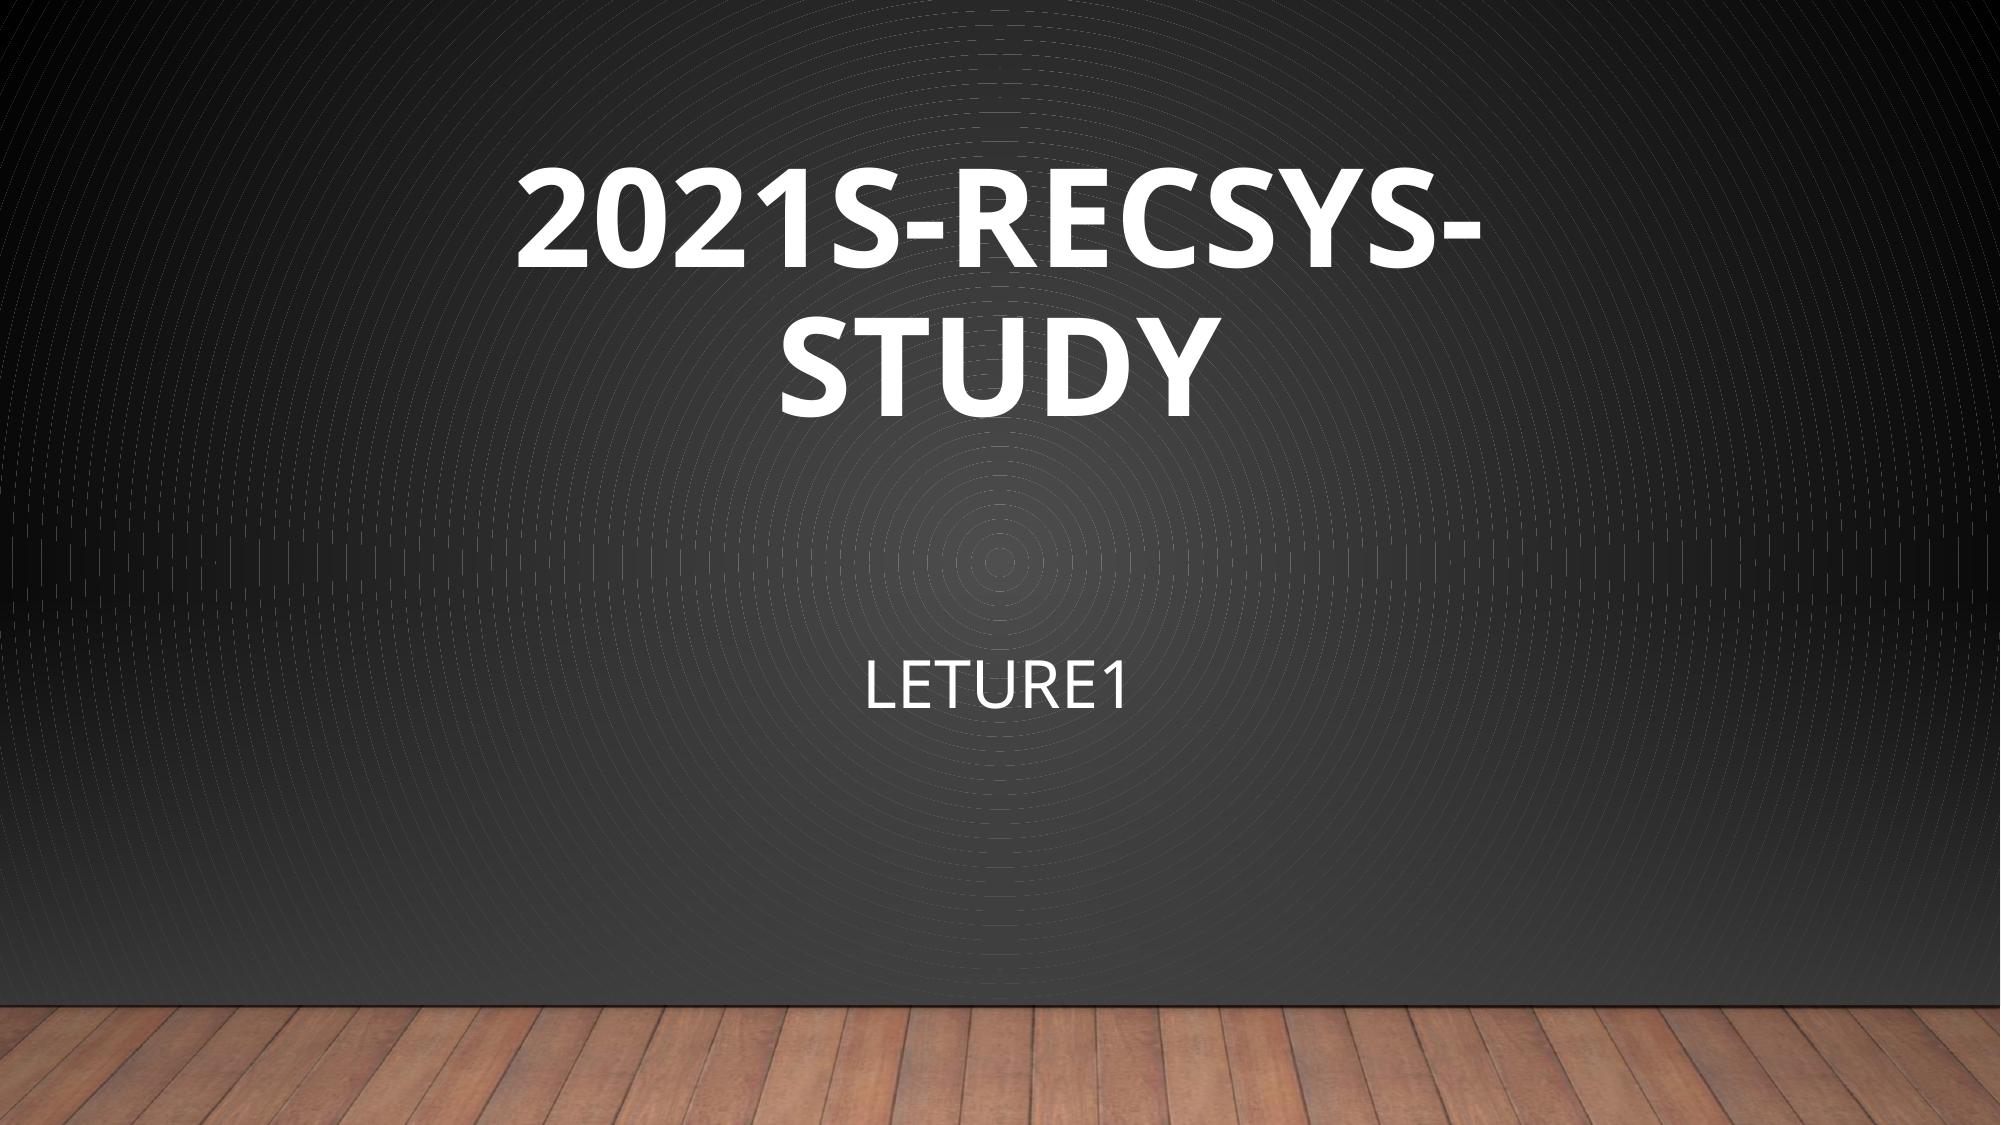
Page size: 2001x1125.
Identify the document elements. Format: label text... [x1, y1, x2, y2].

subtitle leture1 [291, 610, 1708, 772]
picture [0, 1005, 2000, 1125]
title 2021S-RecSys-Study [291, 131, 1708, 610]
